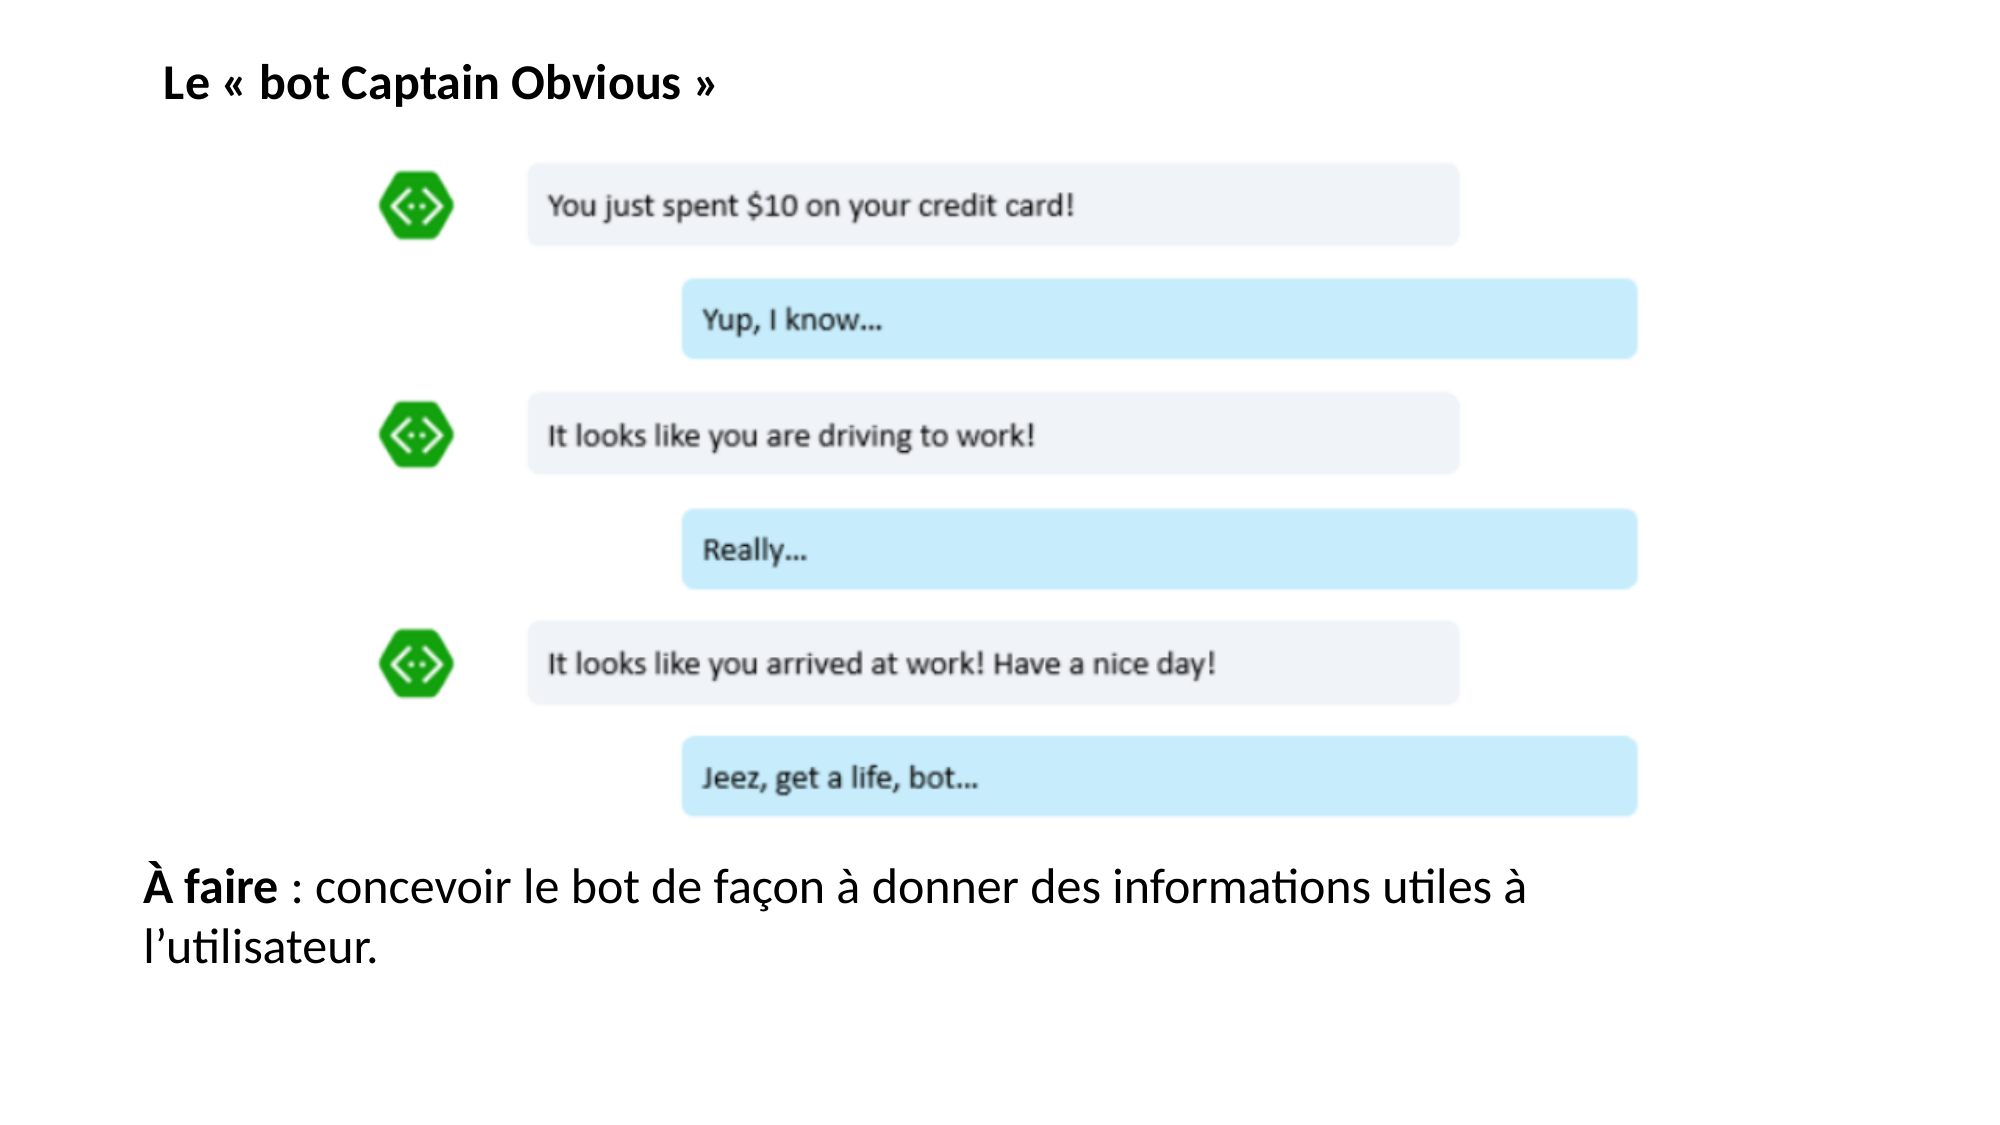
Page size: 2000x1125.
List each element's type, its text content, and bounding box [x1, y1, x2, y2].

text_box Le « bot Captain Obvious » [149, 42, 1780, 118]
text_box À faire : concevoir le bot de façon à donner des informations utiles à l’utilisateur. [128, 846, 1783, 982]
picture [328, 127, 1671, 844]
